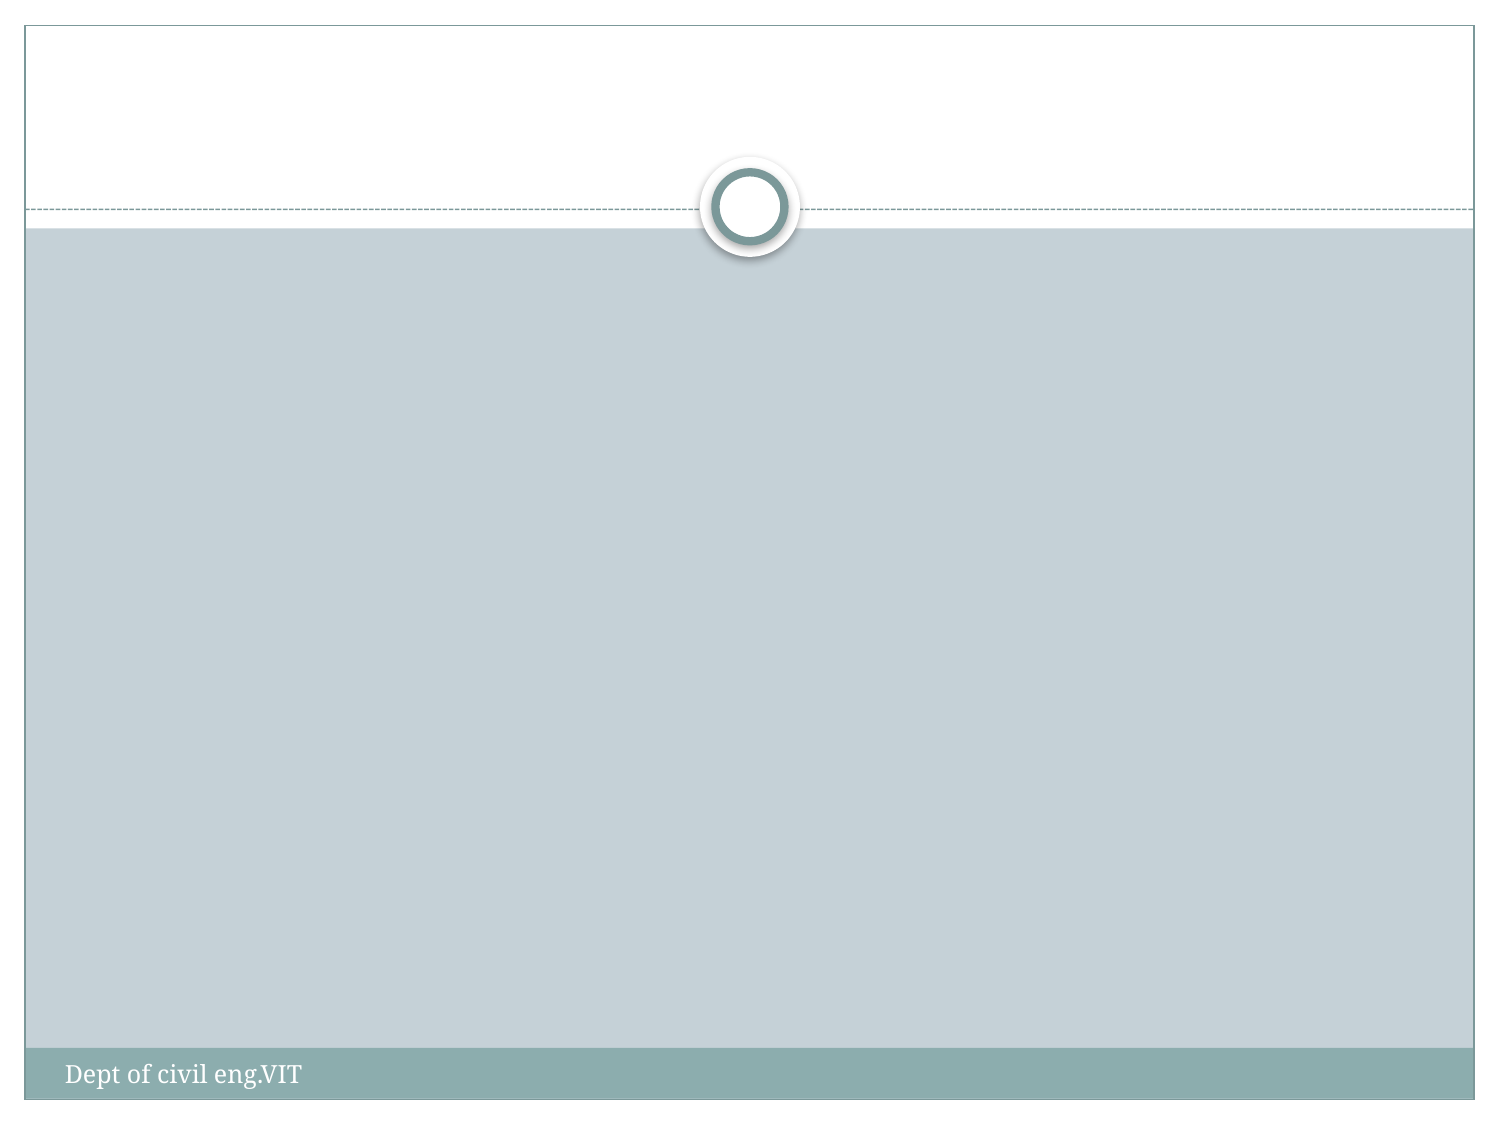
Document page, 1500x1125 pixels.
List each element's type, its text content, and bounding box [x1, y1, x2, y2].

footer Dept of civil eng.VIT [50, 1051, 638, 1112]
